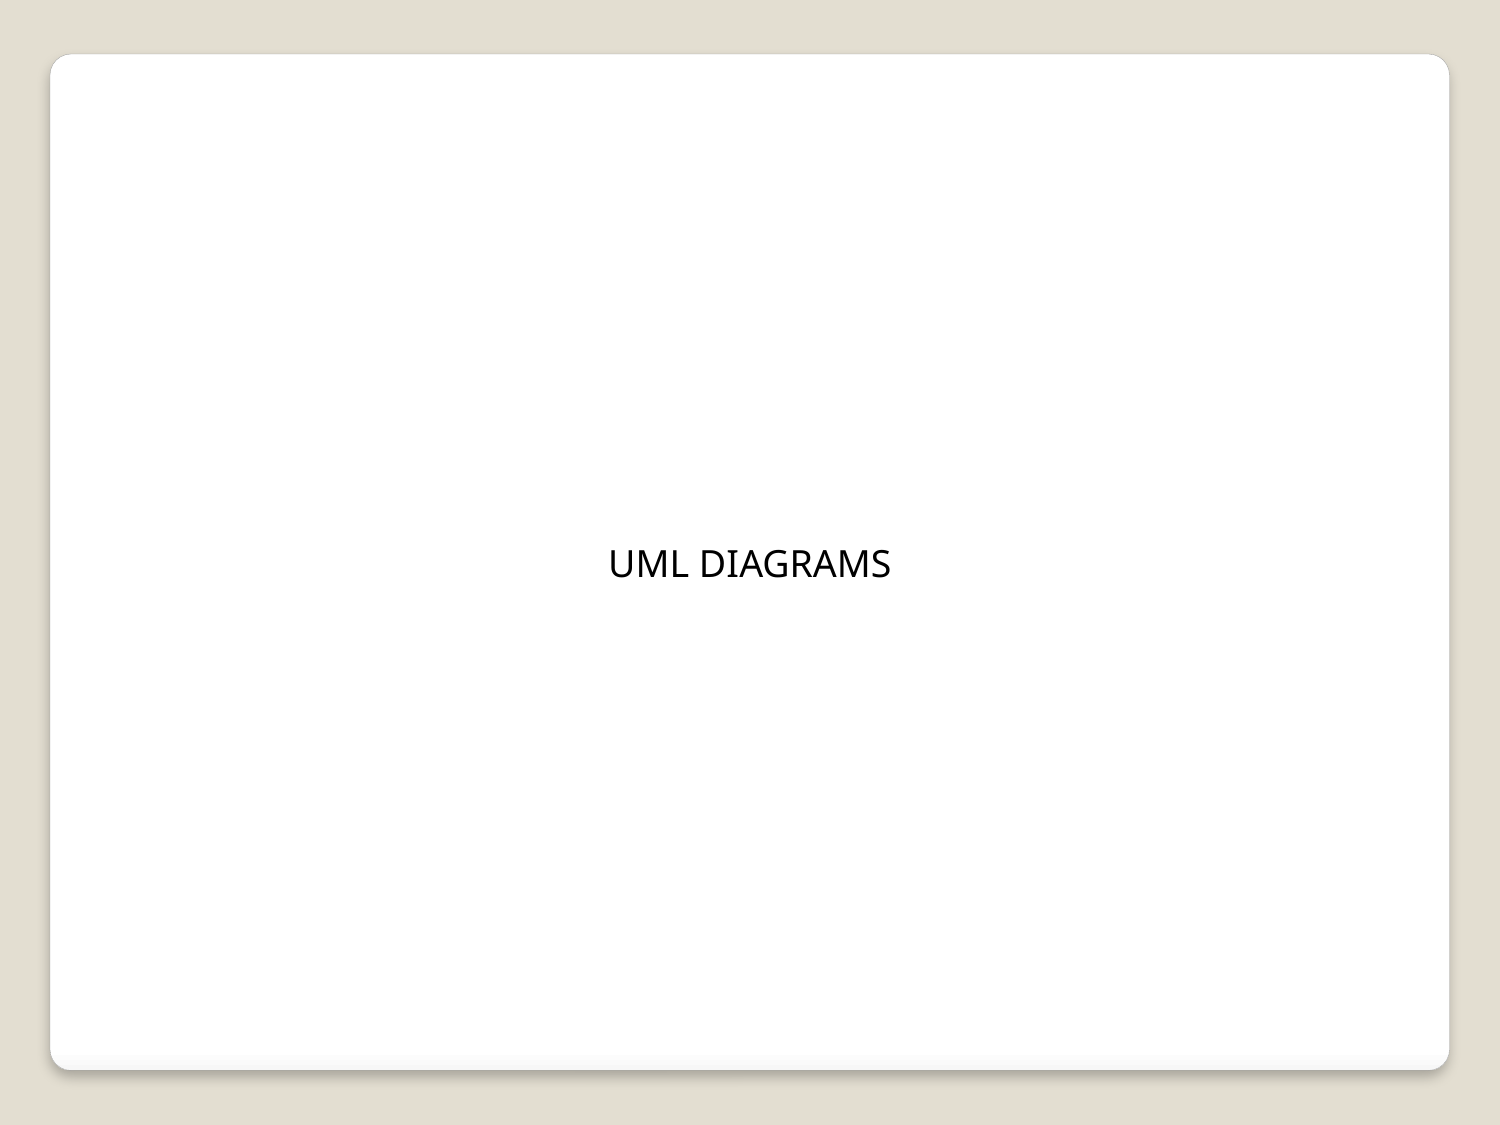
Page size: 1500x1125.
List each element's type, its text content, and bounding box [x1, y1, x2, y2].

text_box UML DIAGRAMS [593, 532, 907, 592]
